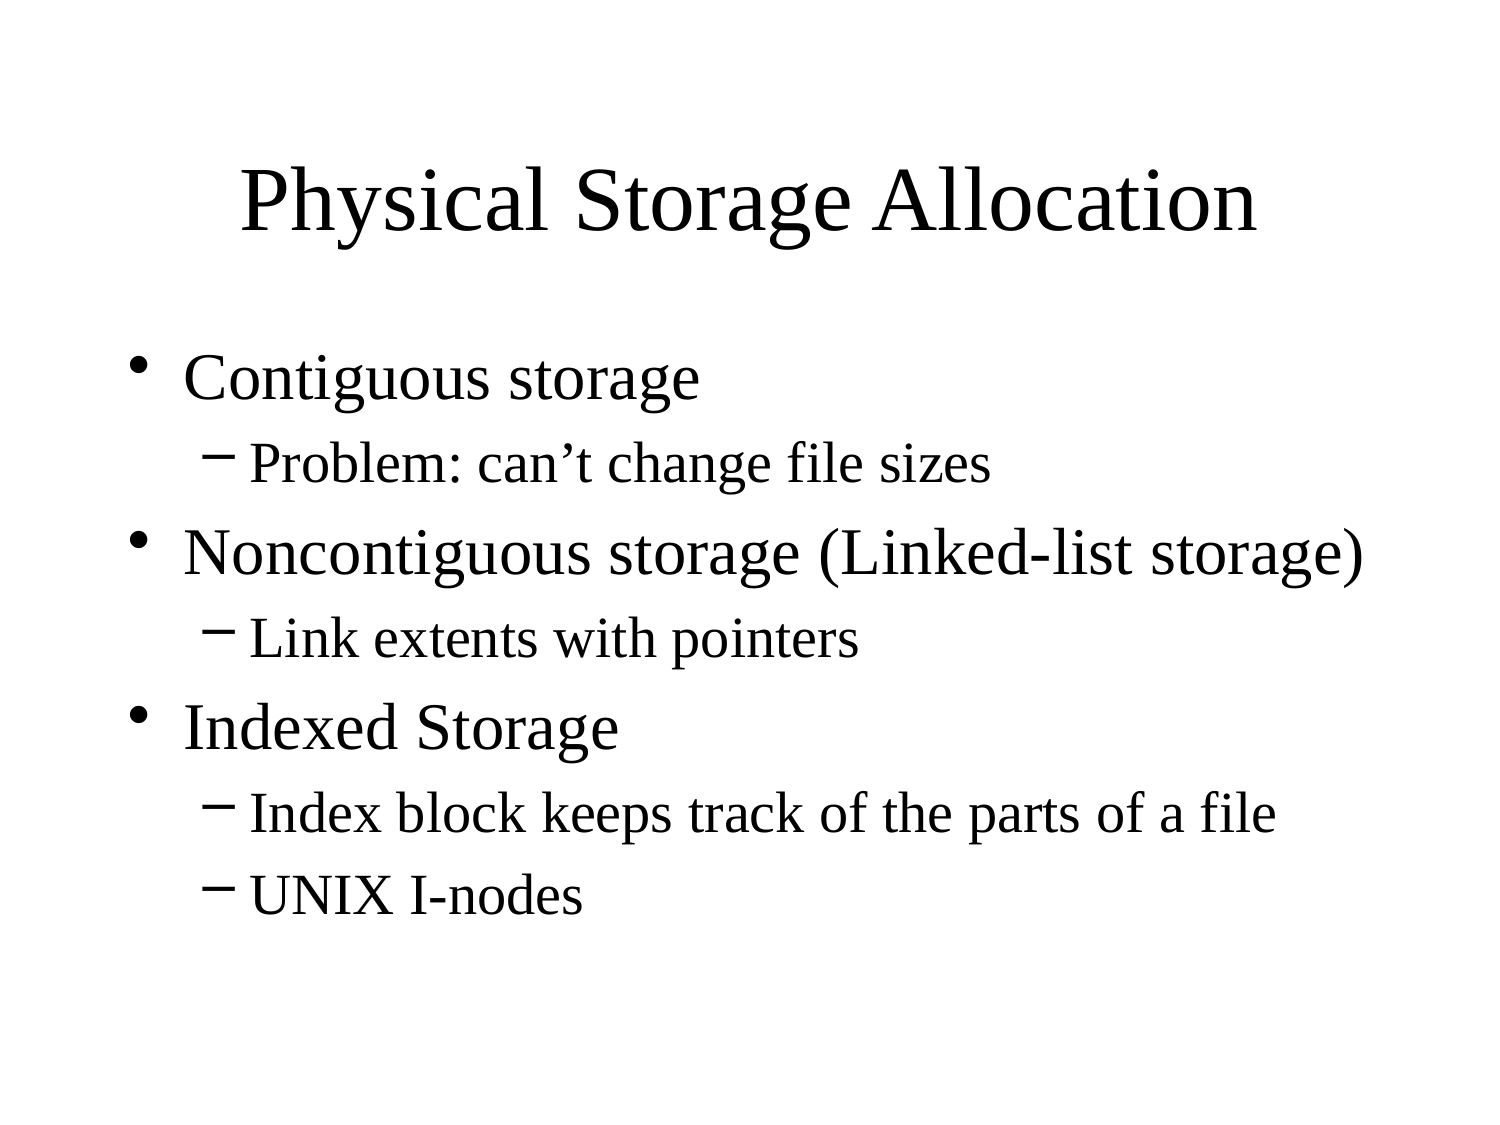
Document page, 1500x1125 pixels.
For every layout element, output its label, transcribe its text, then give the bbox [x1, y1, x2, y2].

list Contiguous storage Problem: can’t change file sizes Noncontiguous storage (Linked-list storage) Link extents with pointers Indexed Storage Index block keeps track of the parts of a file UNIX I-nodes [112, 324, 1388, 1000]
title Physical Storage Allocation [112, 99, 1388, 288]
